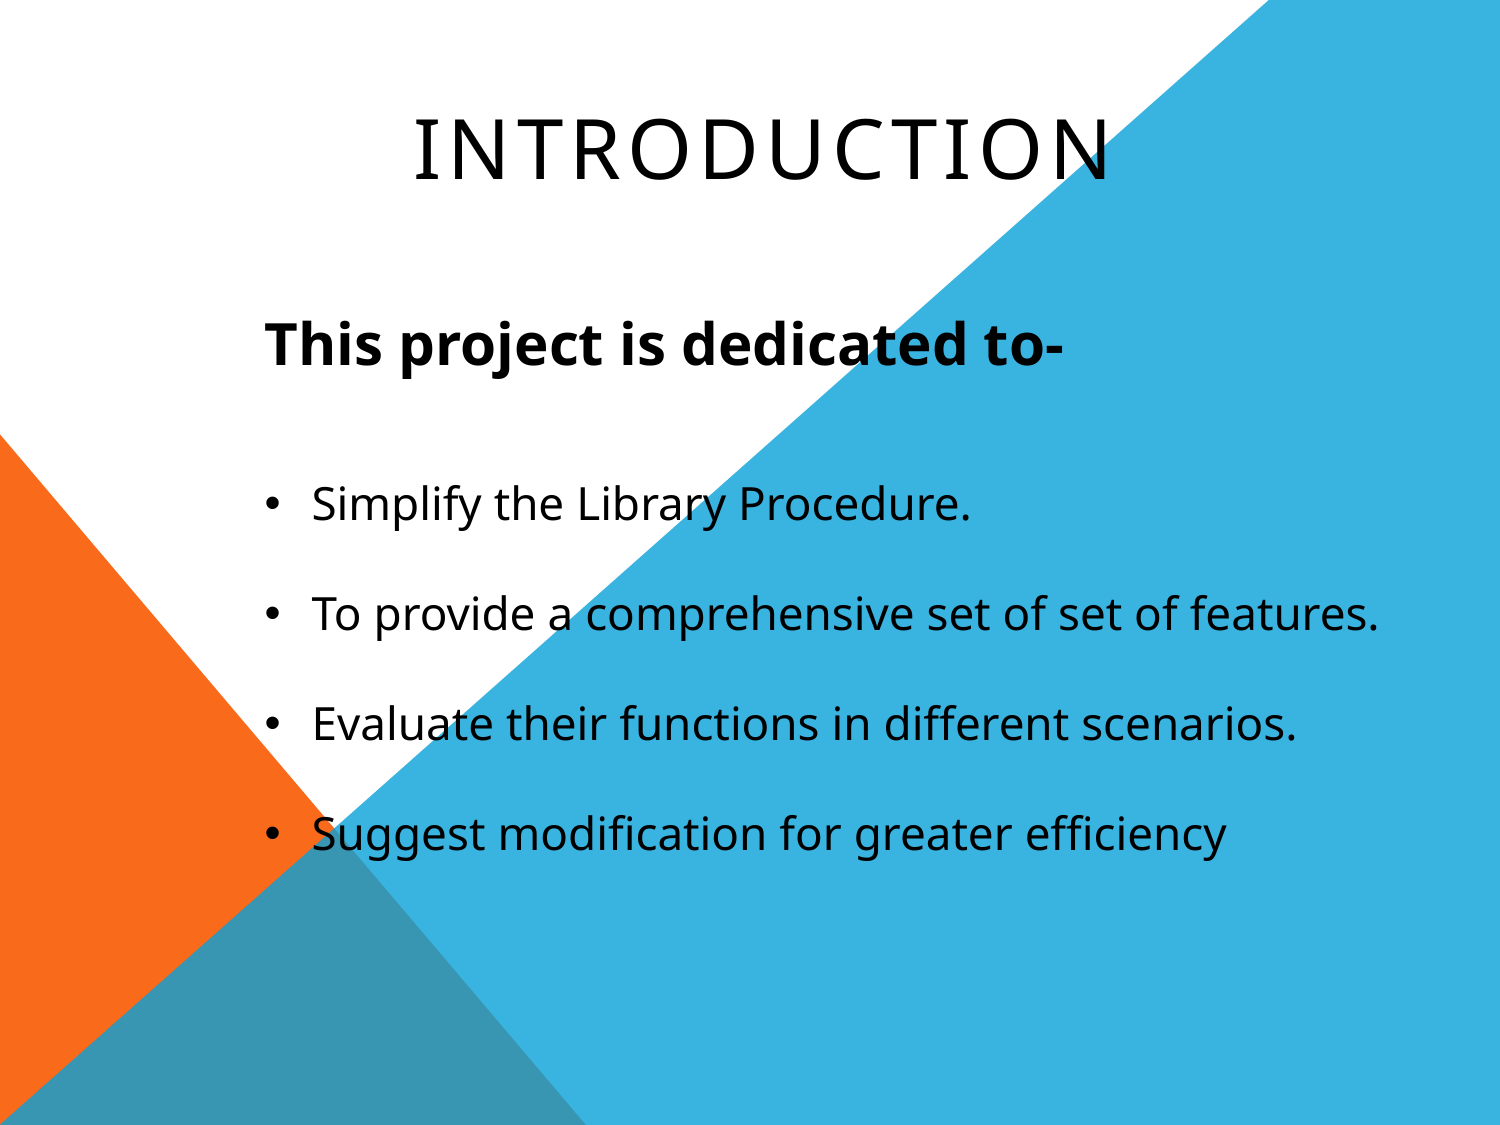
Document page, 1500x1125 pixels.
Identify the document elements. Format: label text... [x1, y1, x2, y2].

title INTRODUCTION [300, 0, 1227, 198]
text_box Simplify the Library Procedure. To provide a comprehensive set of set of features. Evaluate their functions in different scenarios. Suggest modification for greater efficiency [249, 412, 1450, 977]
text_box This project is dedicated to- [249, 299, 1350, 412]
